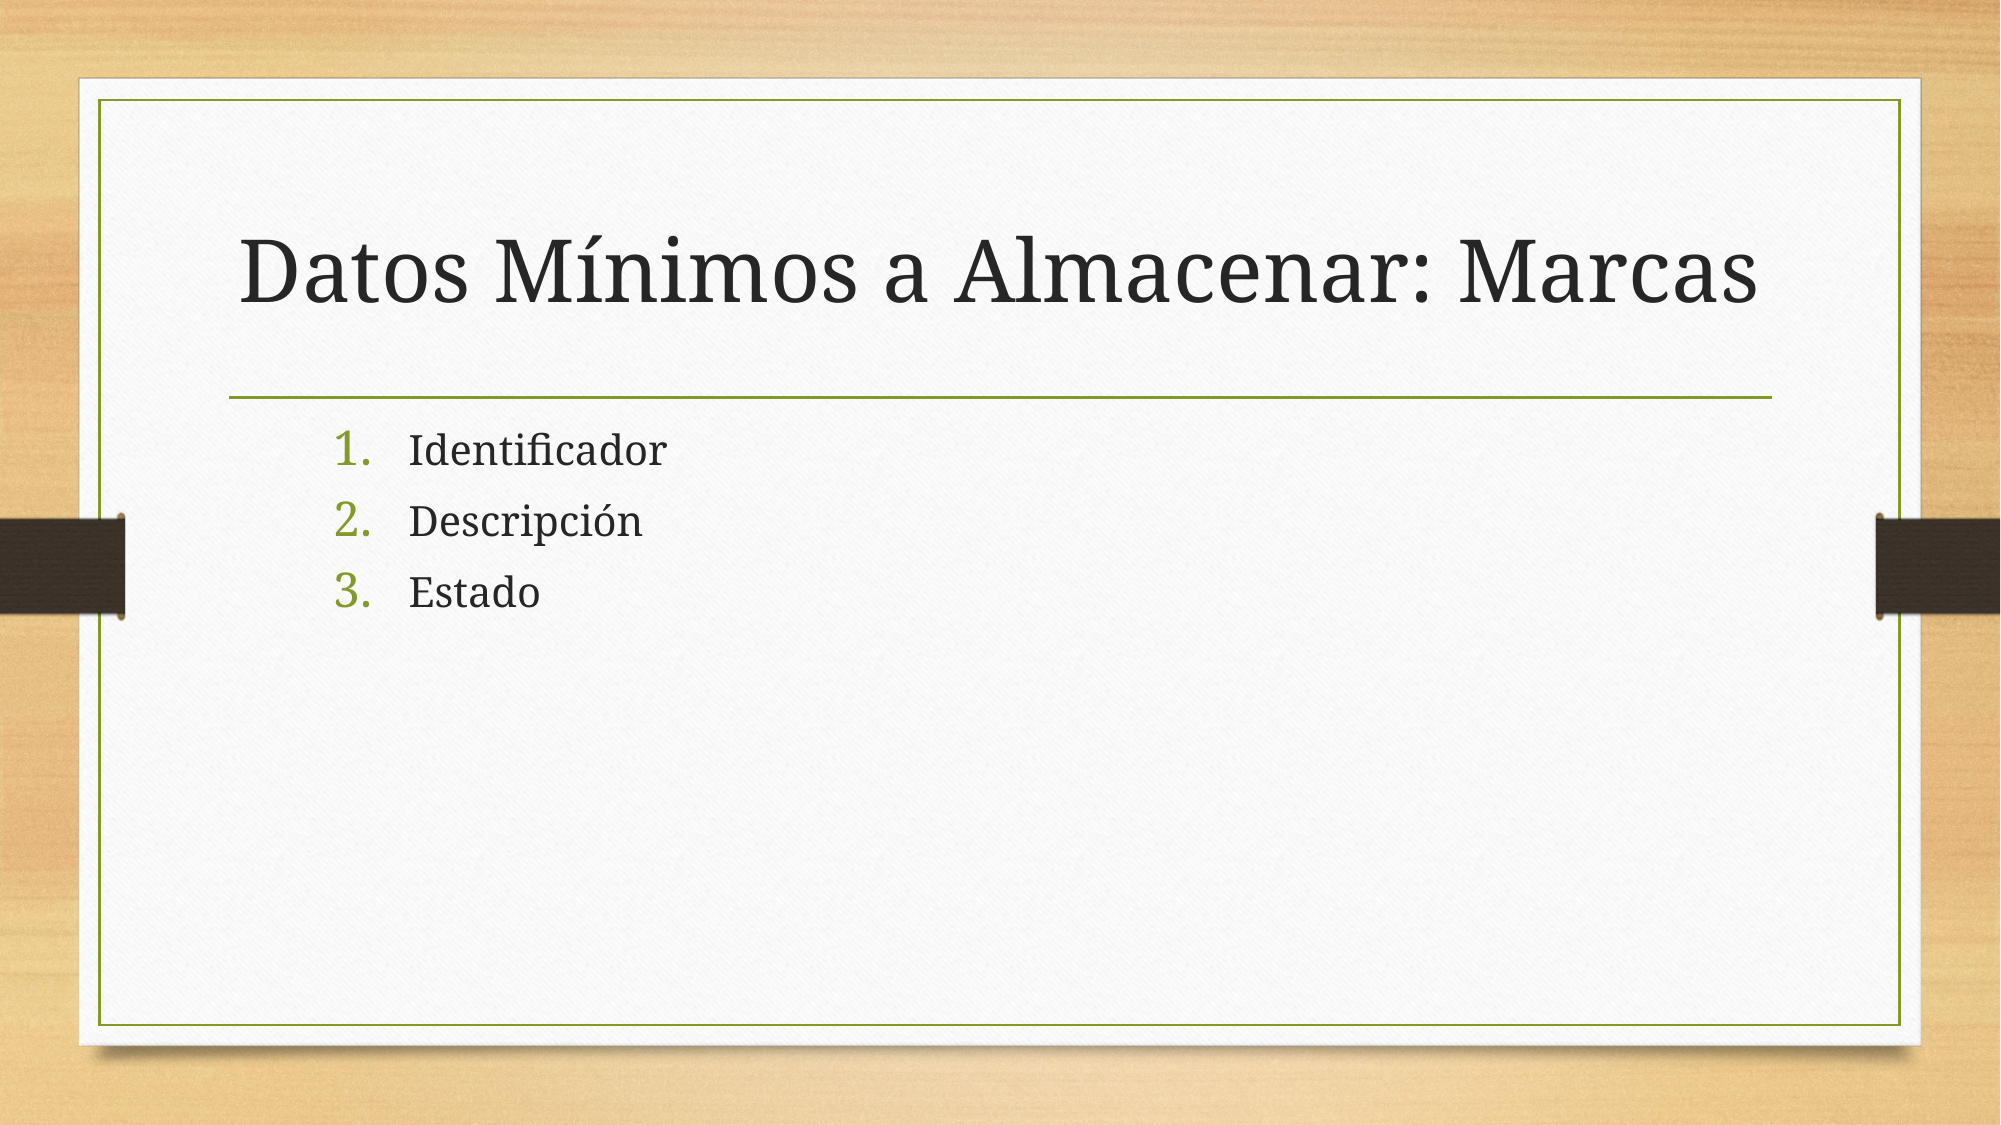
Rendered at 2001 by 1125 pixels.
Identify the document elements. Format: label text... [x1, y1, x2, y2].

picture [0, 0, 2001, 1125]
list Identificador Descripción Estado [243, 416, 1887, 1029]
title Datos Mínimos a Almacenar: Marcas [212, 161, 1788, 375]
